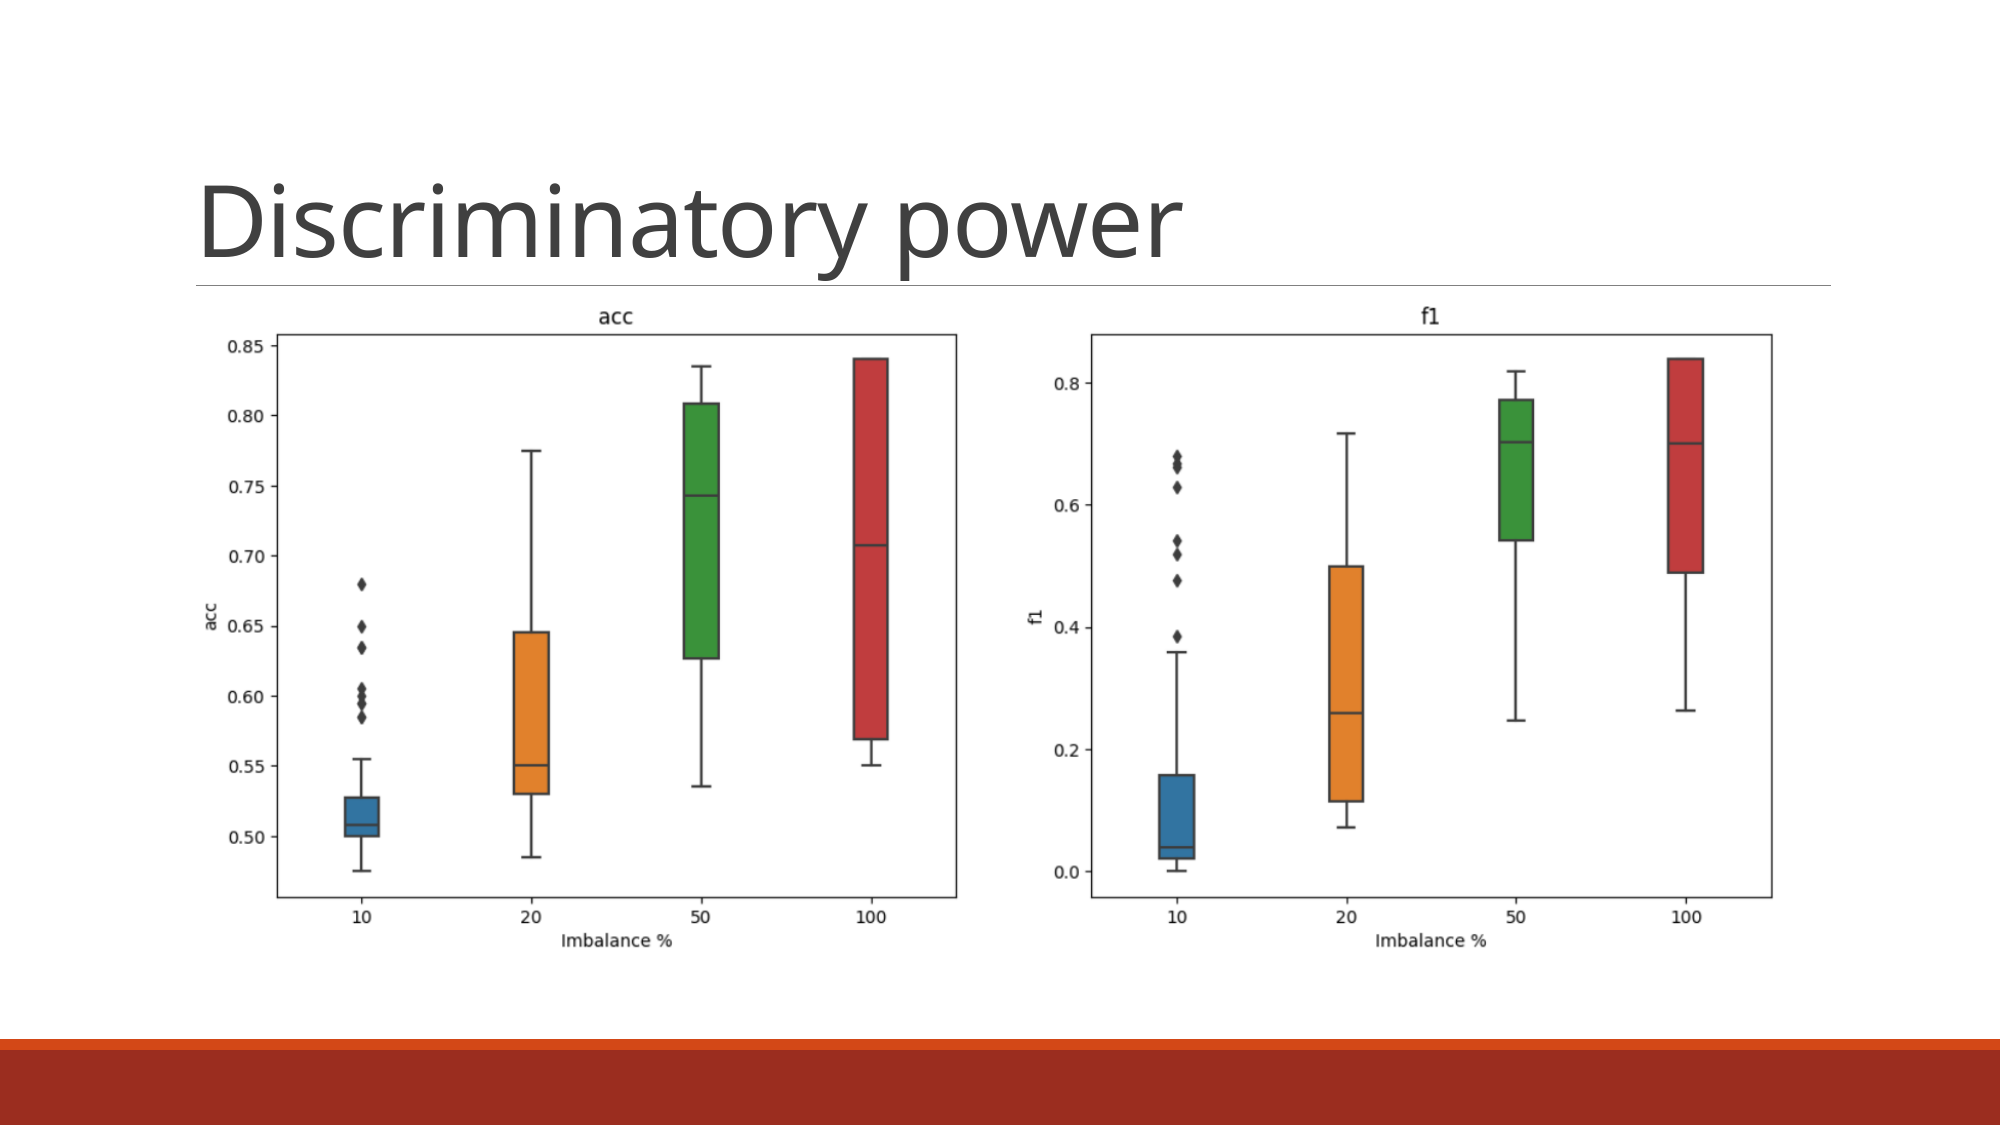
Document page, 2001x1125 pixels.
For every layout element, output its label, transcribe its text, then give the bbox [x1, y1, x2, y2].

title Discriminatory power [180, 47, 1830, 285]
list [192, 302, 1818, 964]
